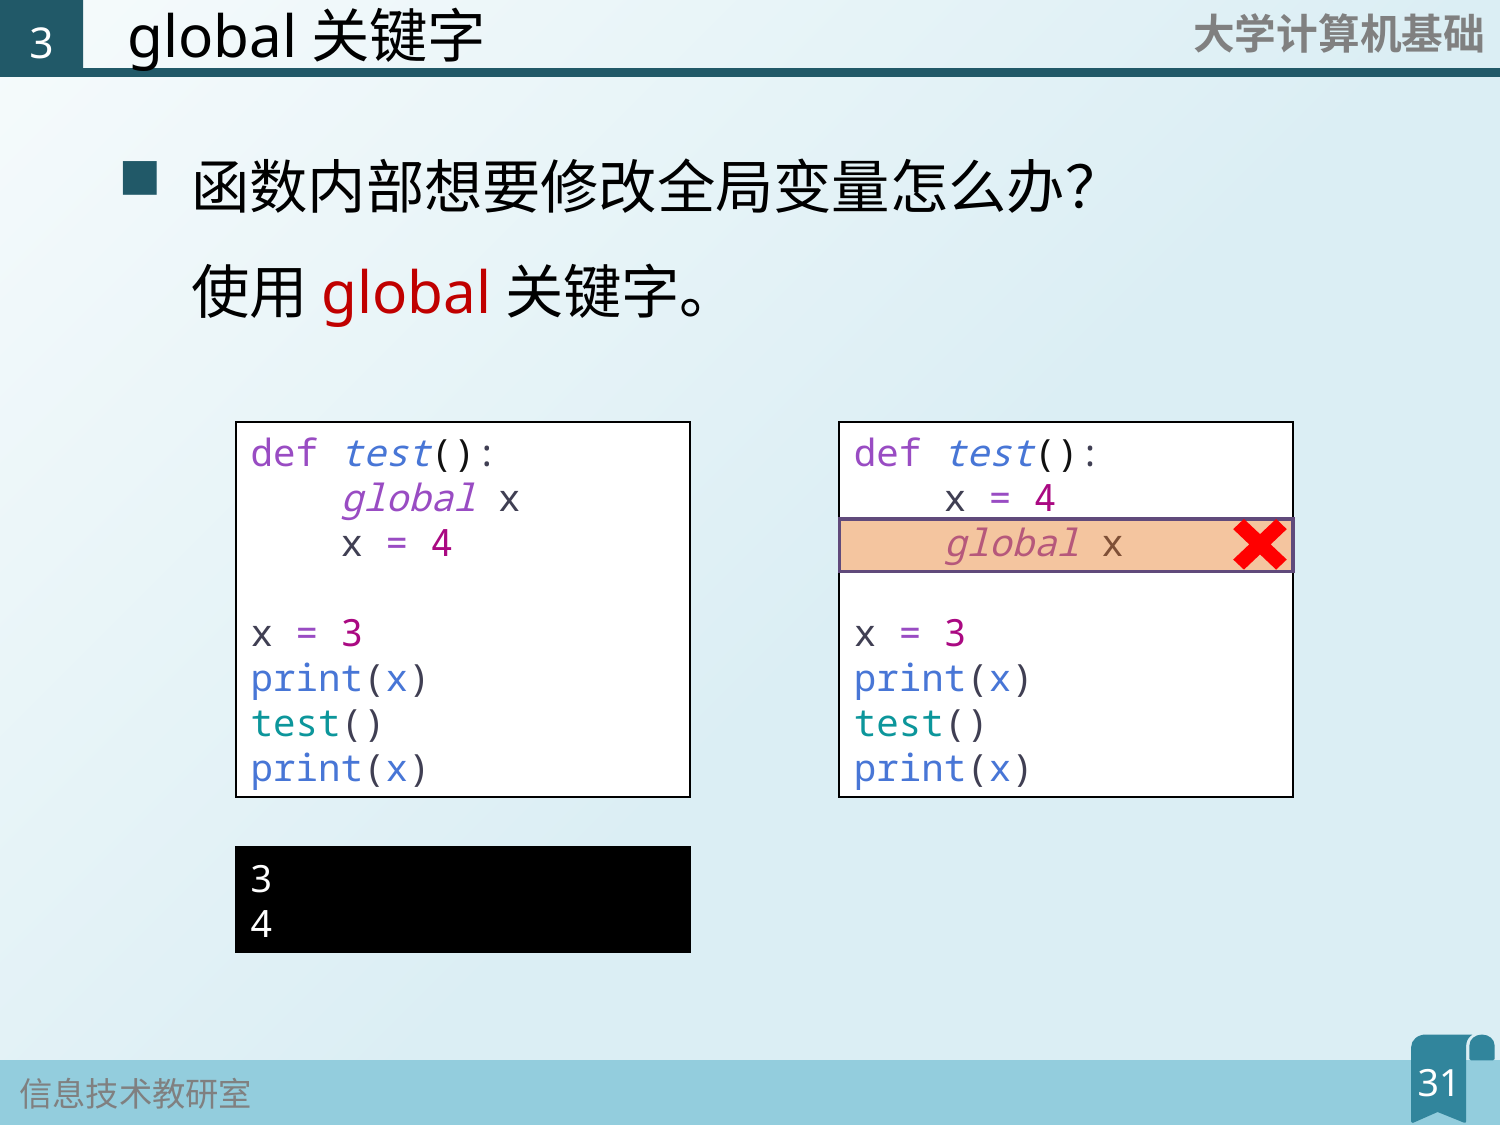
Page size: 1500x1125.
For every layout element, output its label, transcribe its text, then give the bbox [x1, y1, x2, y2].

text_box def test(): x = 4 global x x = 3 print(x) test() print(x) [838, 573, 1294, 798]
text_box def test(): x = 4 global x x = 3 print(x) test() print(x) [838, 421, 1294, 517]
list 3 [0, 0, 84, 75]
text_box def test(): global x x = 4 x = 3 print(x) test() print(x) [235, 421, 691, 798]
list 函数内部想要修改全局变量怎么办？ 使用global关键字。 [103, 128, 1397, 368]
text_box 3 4 [235, 846, 691, 953]
title global关键字 [84, 1, 1052, 75]
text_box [839, 518, 1293, 572]
slide_number 31 [1386, 1051, 1493, 1112]
